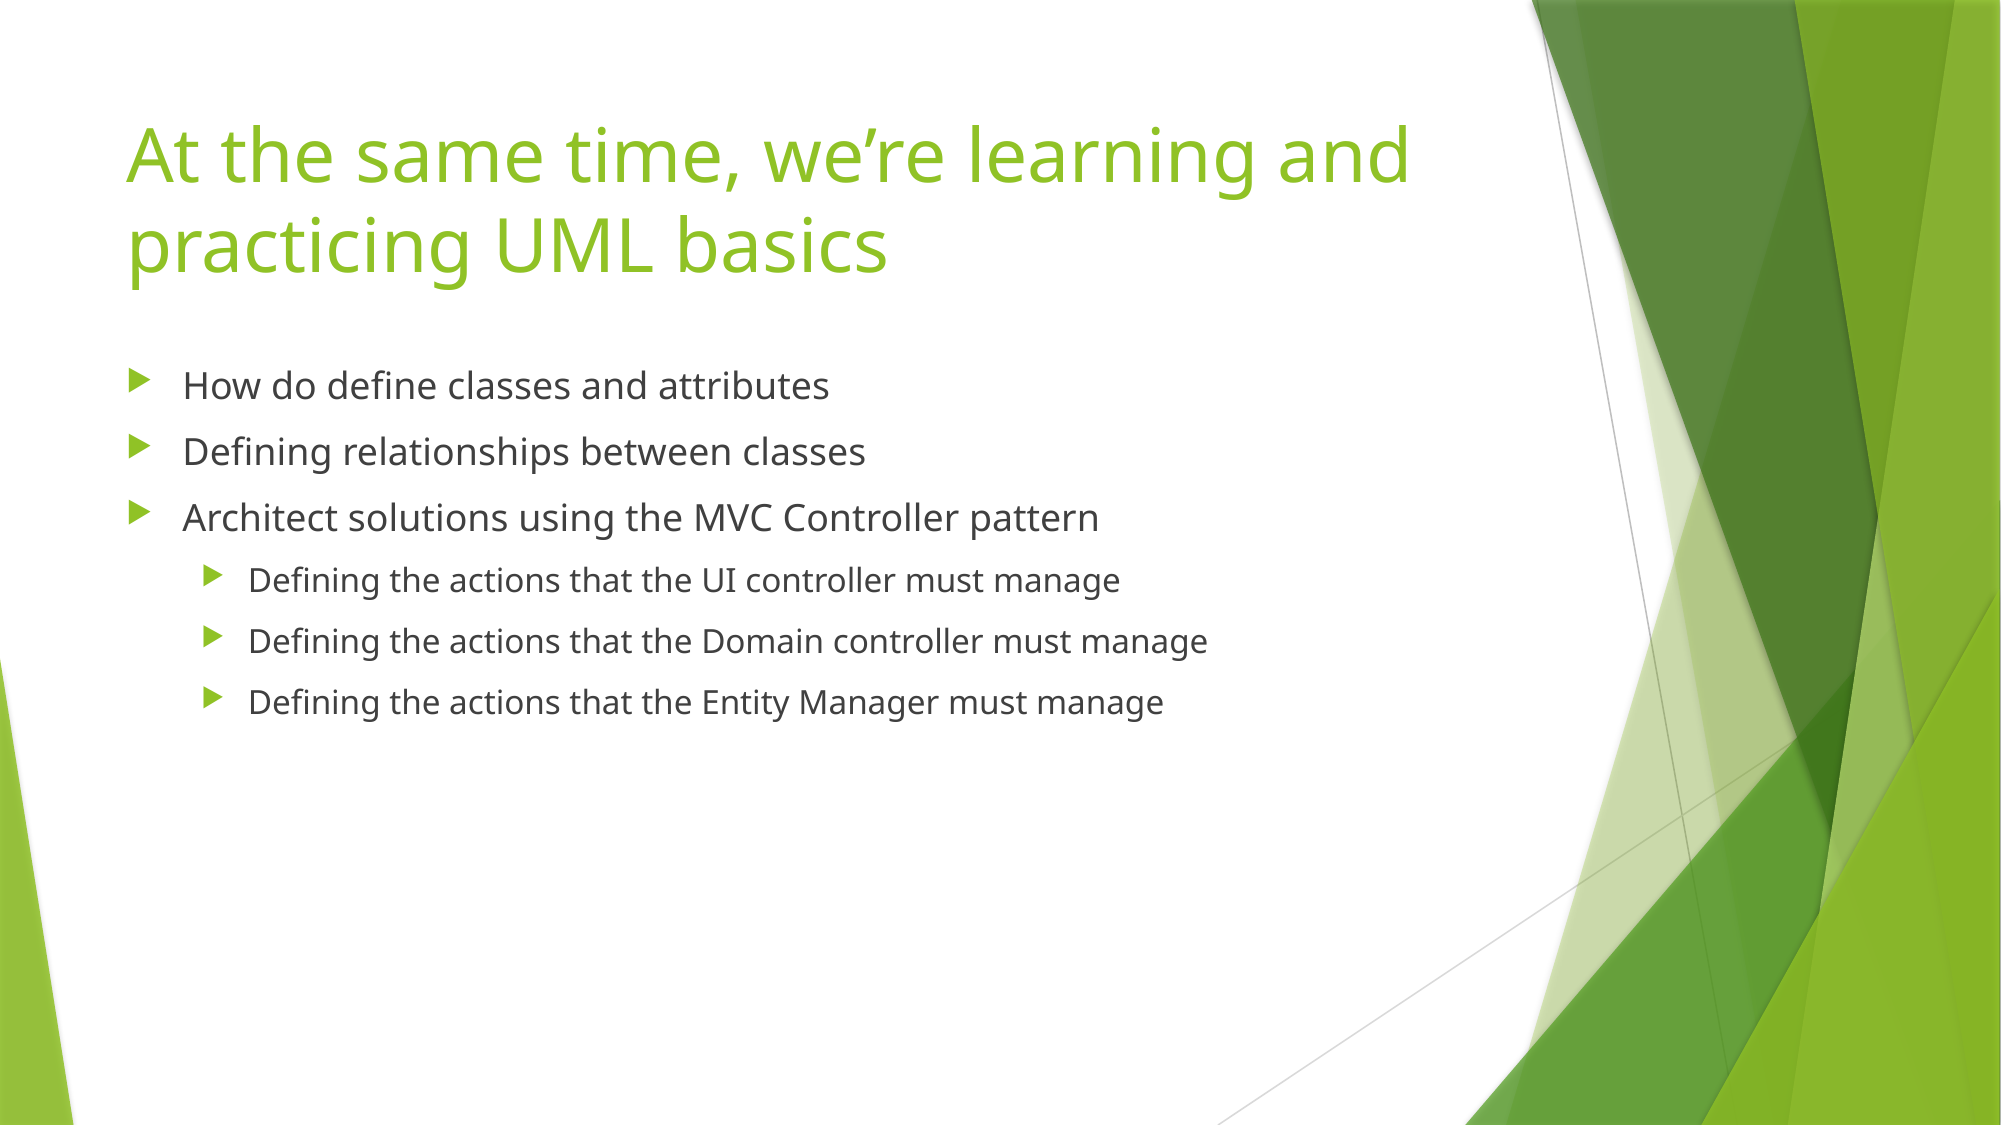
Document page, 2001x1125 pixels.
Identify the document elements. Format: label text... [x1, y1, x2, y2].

list How do define classes and attributes Defining relationships between classes Architect solutions using the MVC Controller pattern Defining the actions that the UI controller must manage Defining the actions that the Domain controller must manage Defining the actions that the Entity Manager must manage [111, 354, 1522, 992]
title At the same time, we’re learning and practicing UML basics [111, 99, 1522, 317]
